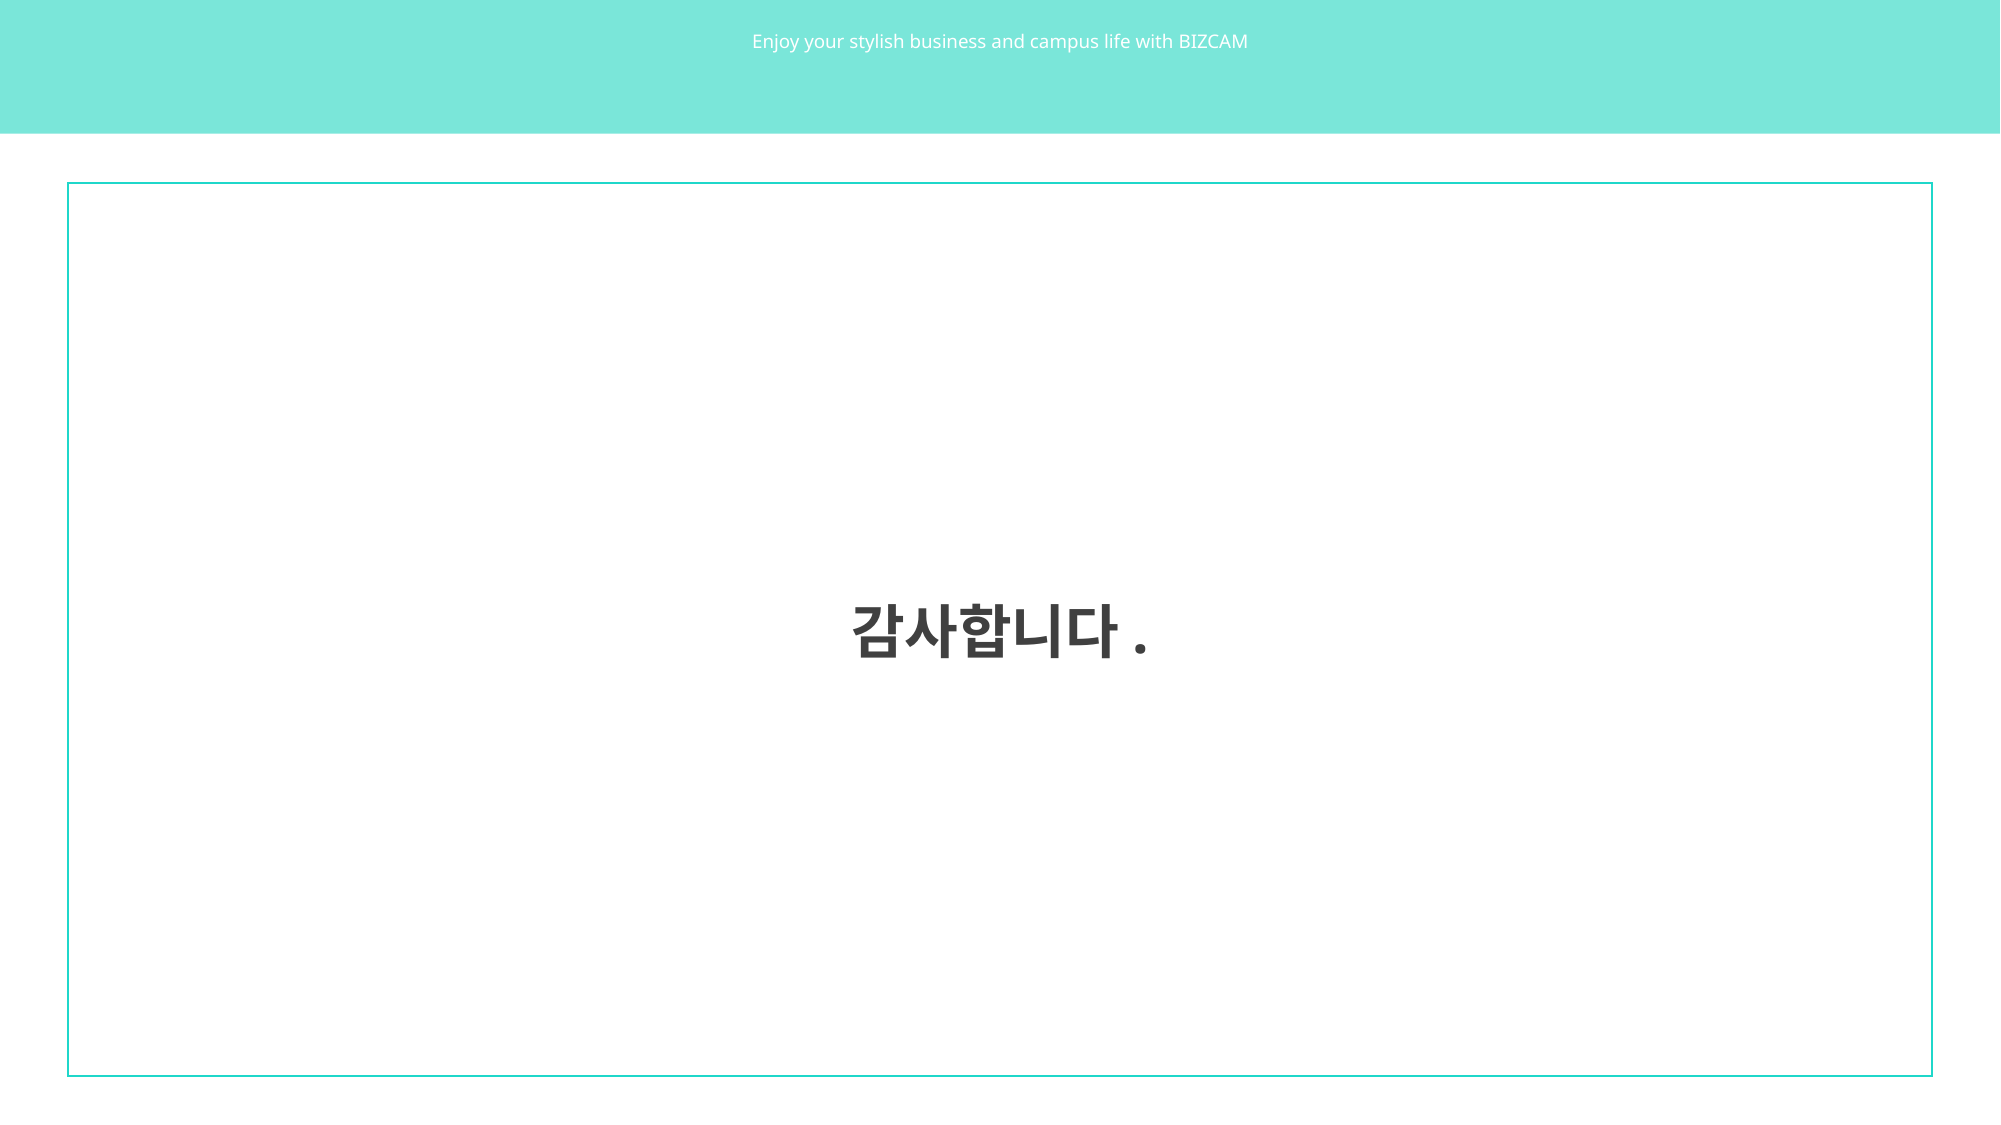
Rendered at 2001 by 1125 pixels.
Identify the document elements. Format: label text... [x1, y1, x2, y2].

text_box 감사합니다. [67, 182, 1933, 1077]
text_box Enjoy your stylish business and campus life with BIZCAM [0, 0, 2000, 135]
